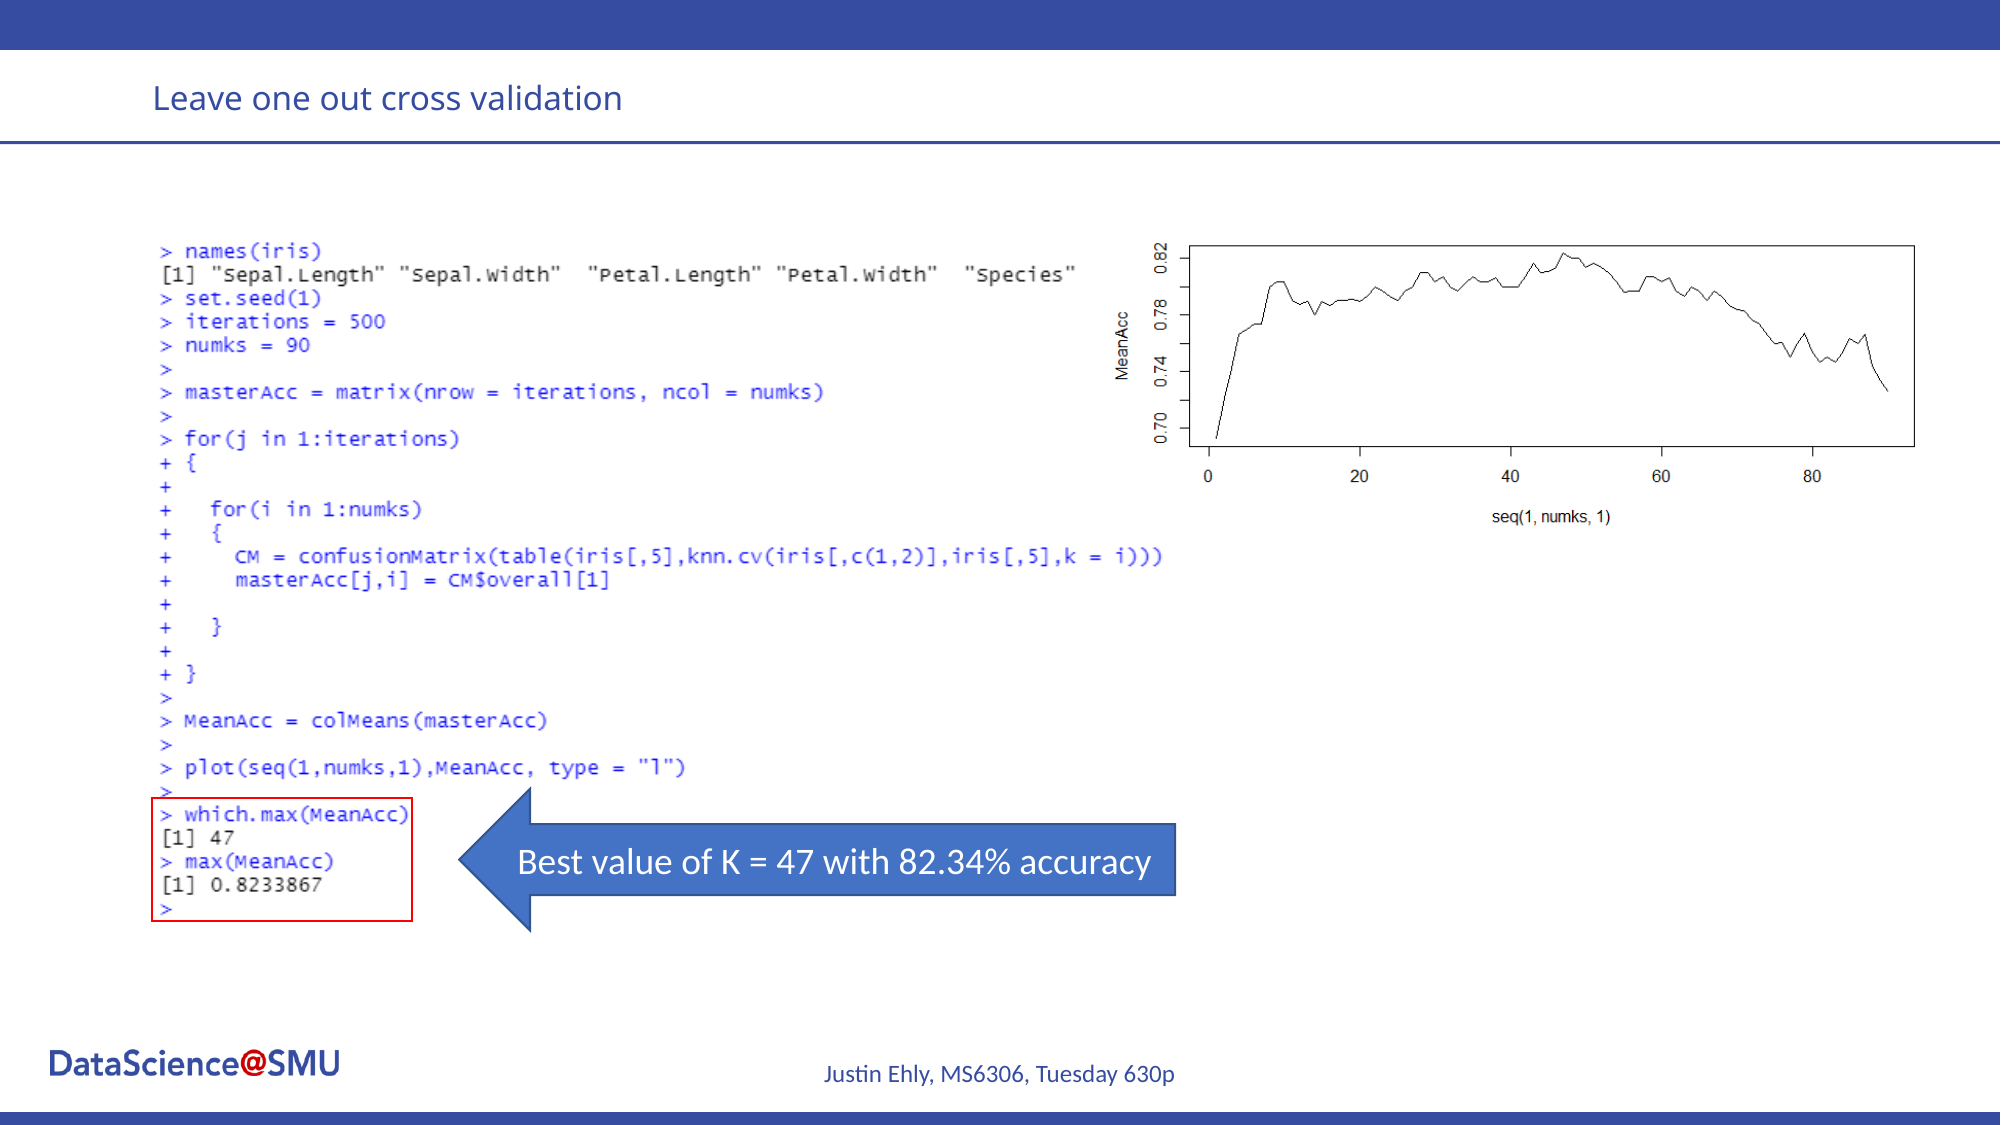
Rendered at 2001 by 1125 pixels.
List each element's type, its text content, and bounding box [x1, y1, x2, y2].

footer Justin Ehly, MS6306, Tuesday 630p [662, 1042, 1338, 1103]
picture [151, 165, 1956, 931]
title Leave one out cross validation [137, 59, 1863, 139]
picture [50, 1049, 339, 1076]
